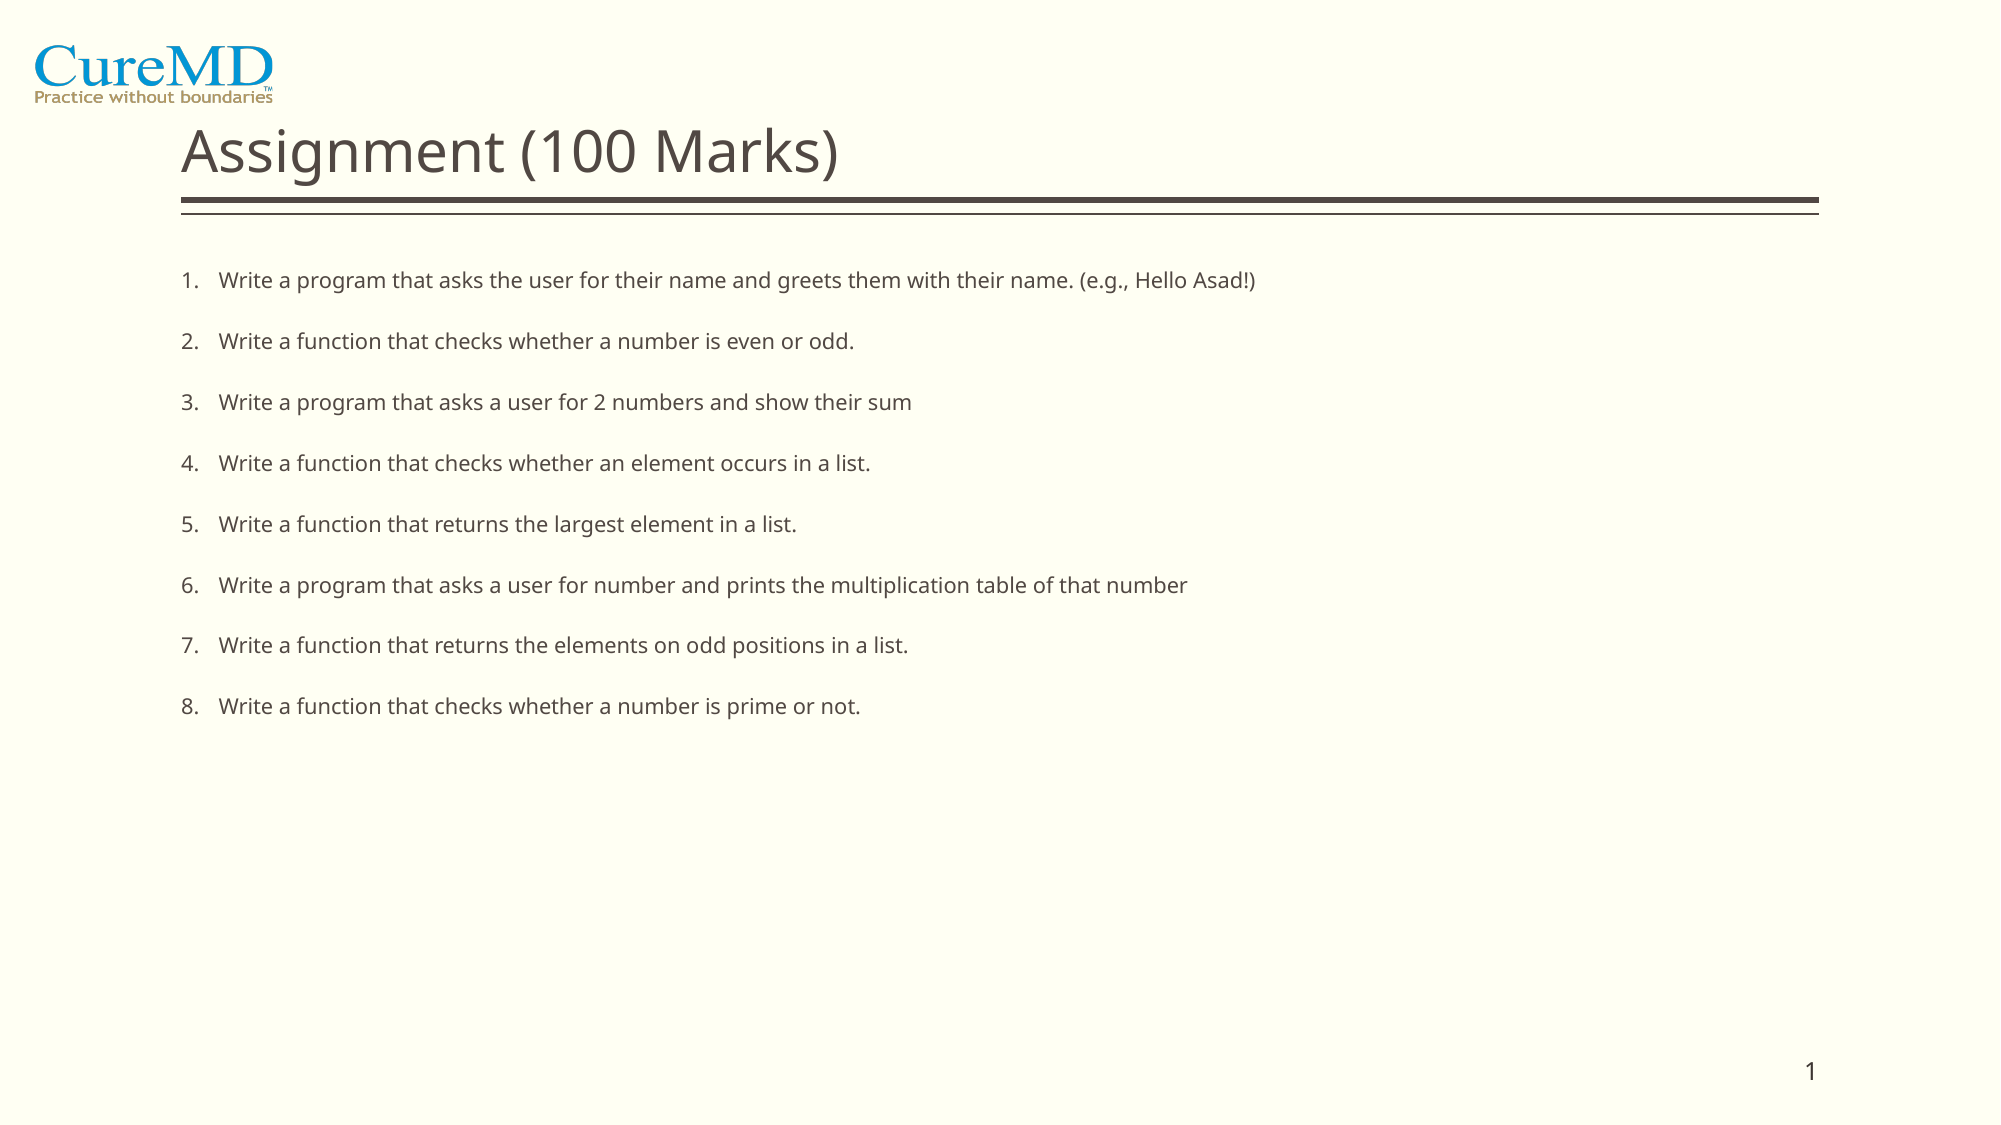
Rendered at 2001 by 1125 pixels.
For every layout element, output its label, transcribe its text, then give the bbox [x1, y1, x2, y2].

picture [35, 45, 181, 103]
slide_number 1 [1518, 1042, 1819, 1103]
list Write a program that asks the user for their name and greets them with their name. (e.g., Hello Asad!) Write a function that checks whether a number is even or odd. Write a program that asks a user for 2 numbers and show their sum Write a function that checks whether an element occurs in a list. Write a function that returns the largest element in a list. Write a program that asks a user for number and prints the multiplication table of that number Write a function that returns the elements on odd positions in a list. Write a function that checks whether a number is prime or not. [181, 262, 1819, 1013]
title Assignment (100 Marks) [181, 12, 1819, 193]
picture [35, 45, 51, 60]
